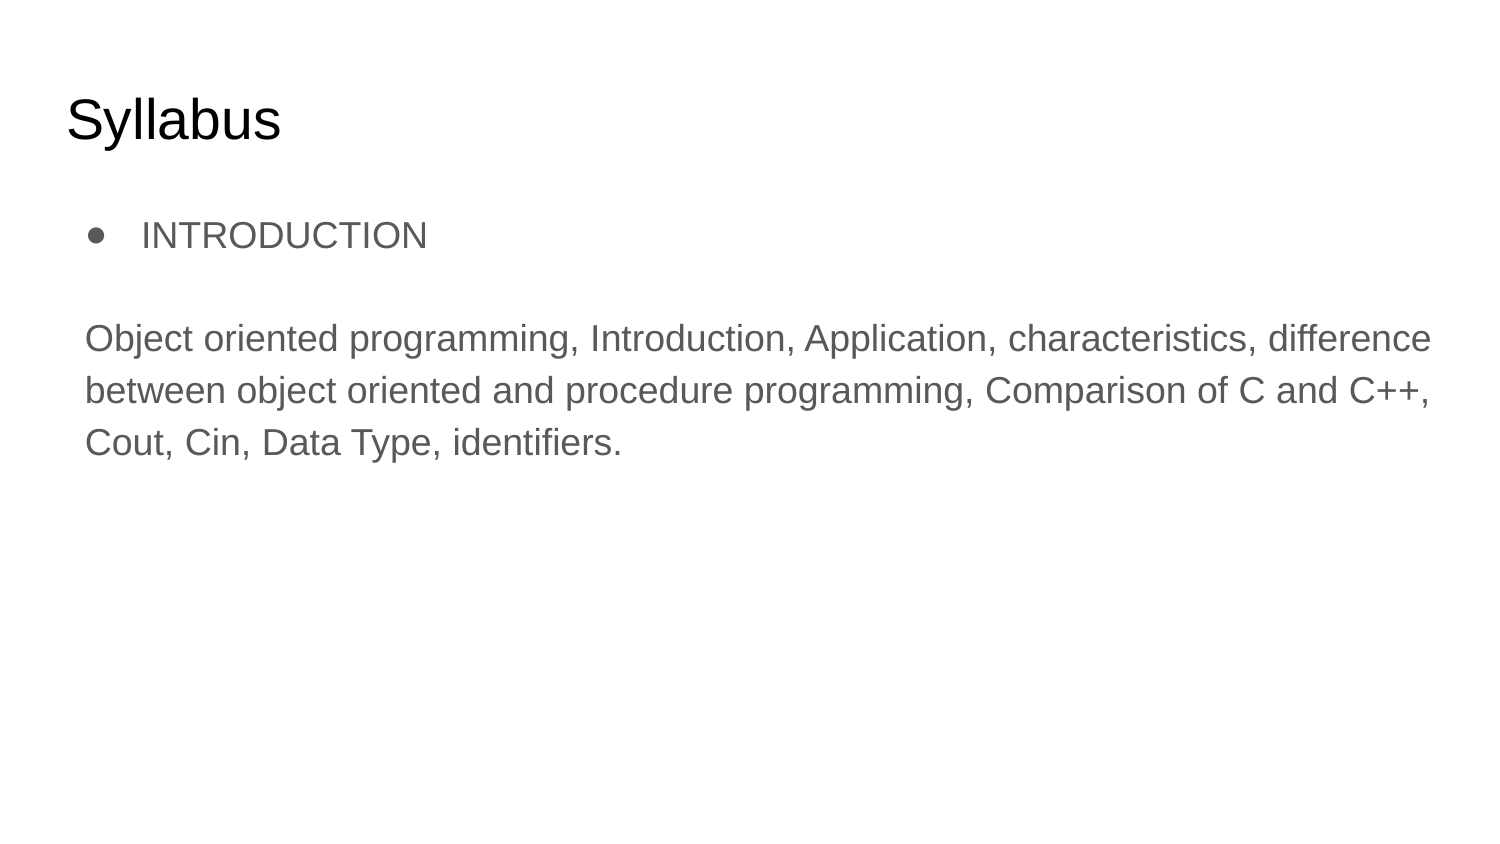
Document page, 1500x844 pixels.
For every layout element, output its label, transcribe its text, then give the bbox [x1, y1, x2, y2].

list INTRODUCTION Object oriented programming, Introduction, Application, characteristics, difference between object oriented and procedure programming, Comparison of C and C++, Cout, Cin, Data Type, identifiers. [51, 189, 1449, 750]
title Syllabus [51, 72, 1449, 167]
